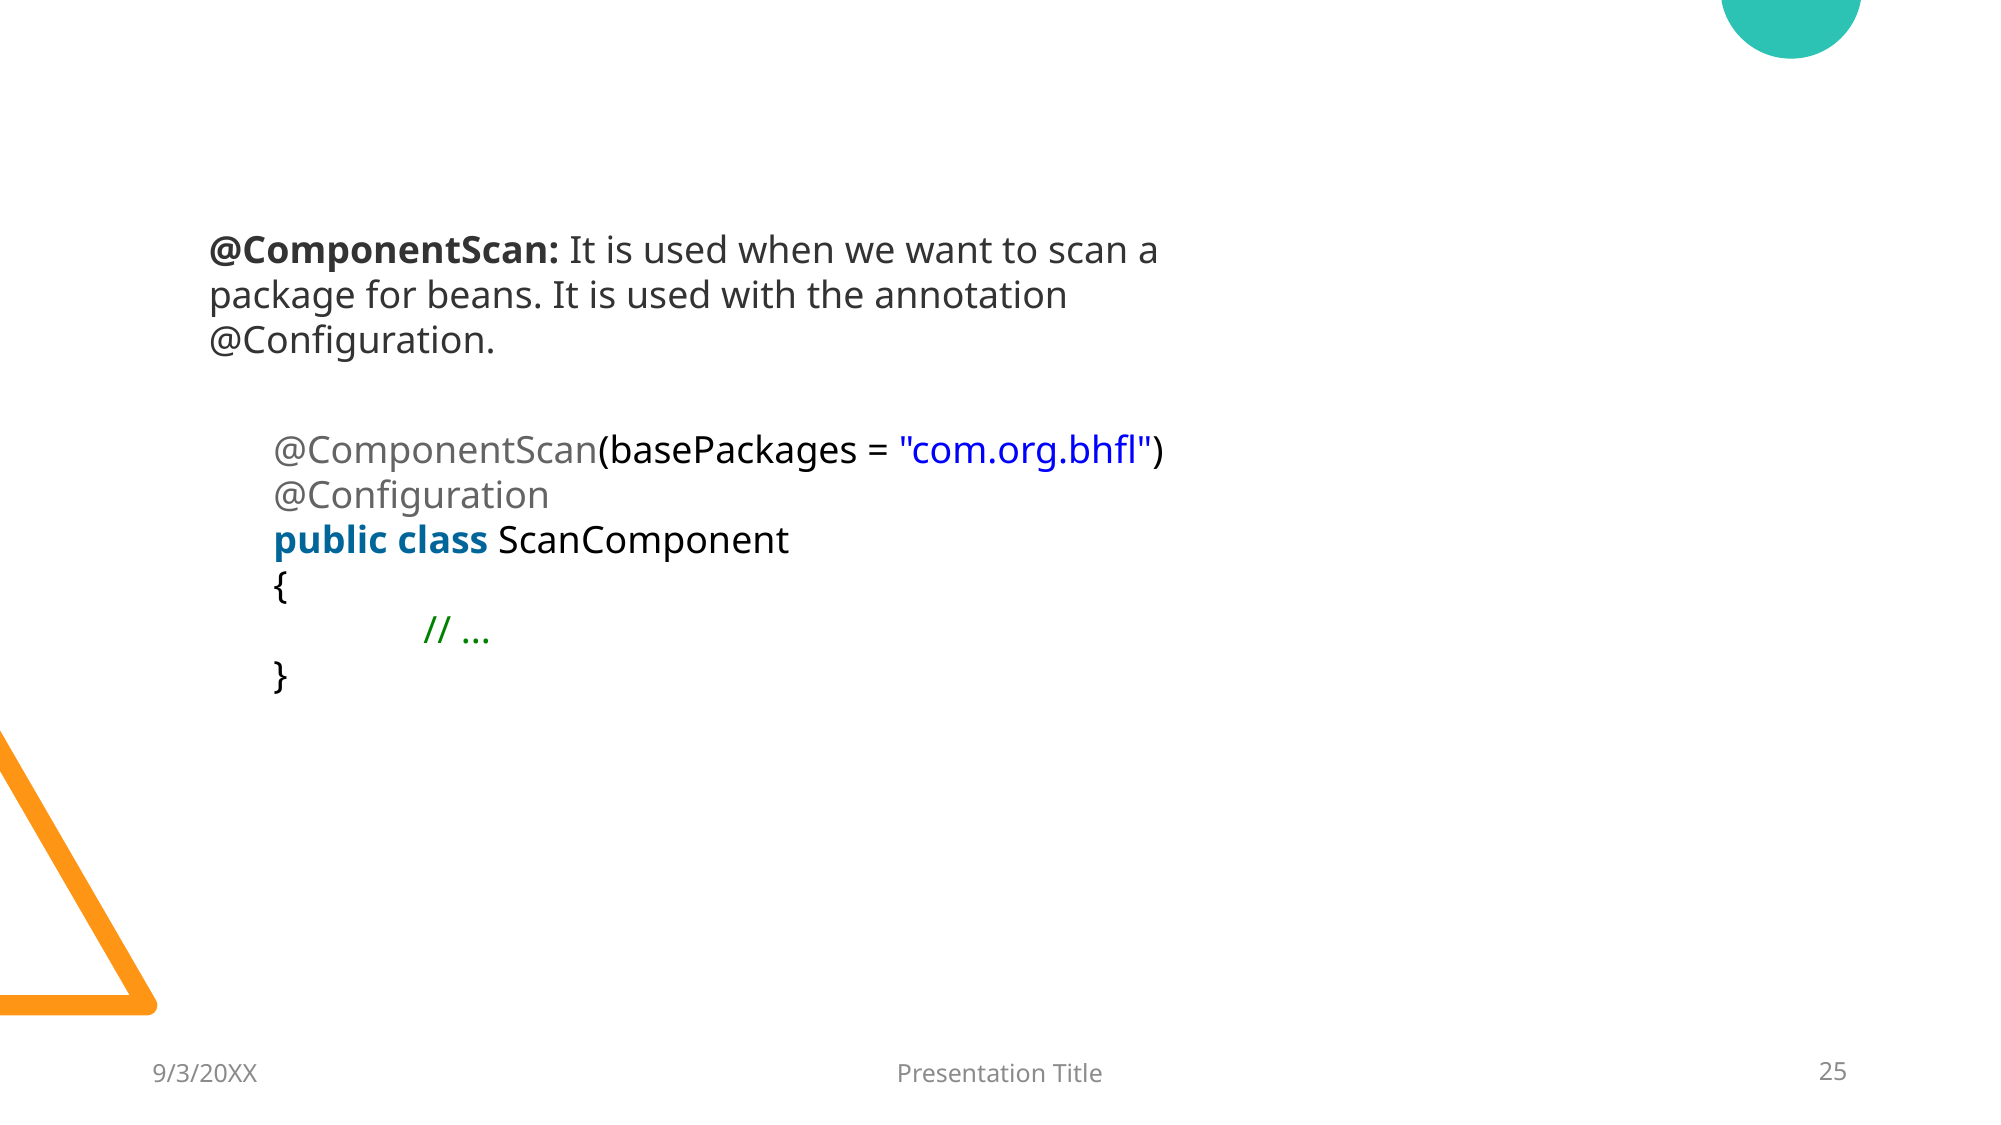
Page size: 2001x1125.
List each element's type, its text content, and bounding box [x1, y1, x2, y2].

text_box @ComponentScan: It is used when we want to scan a package for beans. It is used with the annotation @Configuration. [193, 218, 1195, 369]
footer Presentation Title [662, 1042, 1338, 1103]
slide_number 25 [1412, 1042, 1863, 1103]
text_box @ComponentScan(basePackages = "com.org.bhfl") @Configuration public class ScanComponent { // ... } [258, 418, 1501, 704]
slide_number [137, 1042, 588, 1103]
